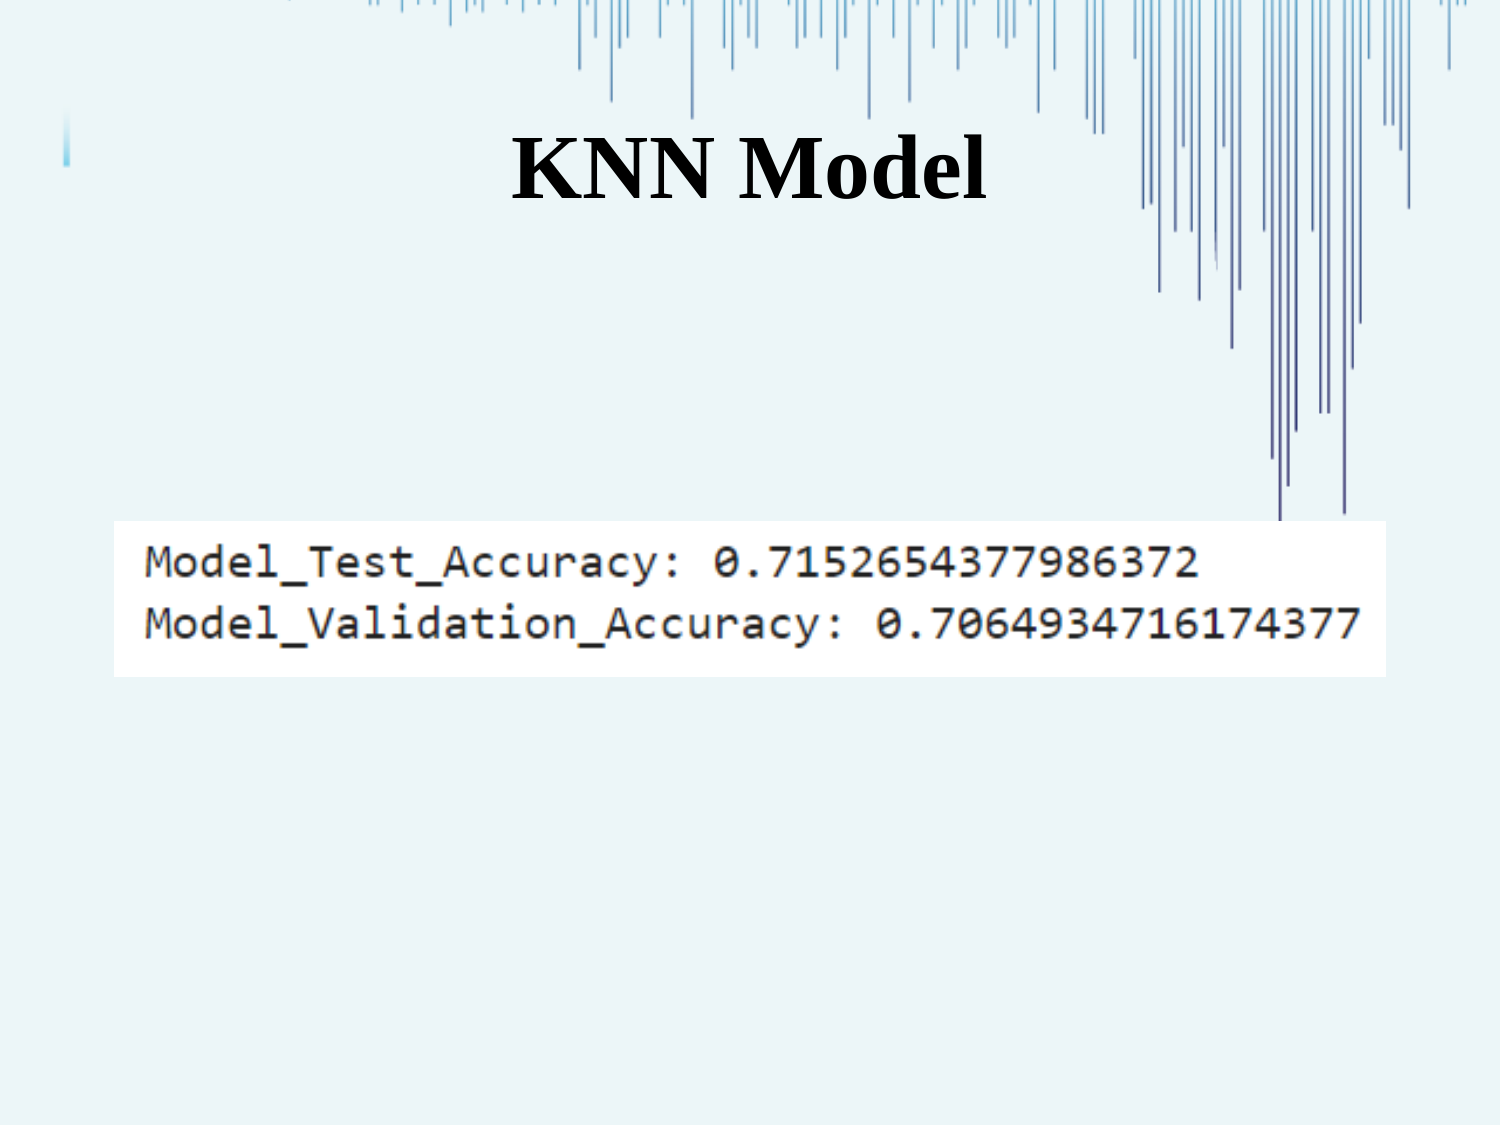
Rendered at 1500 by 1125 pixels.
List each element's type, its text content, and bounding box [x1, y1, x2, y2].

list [114, 521, 1386, 677]
picture [0, 0, 1500, 1125]
title KNN Model [103, 59, 1397, 278]
